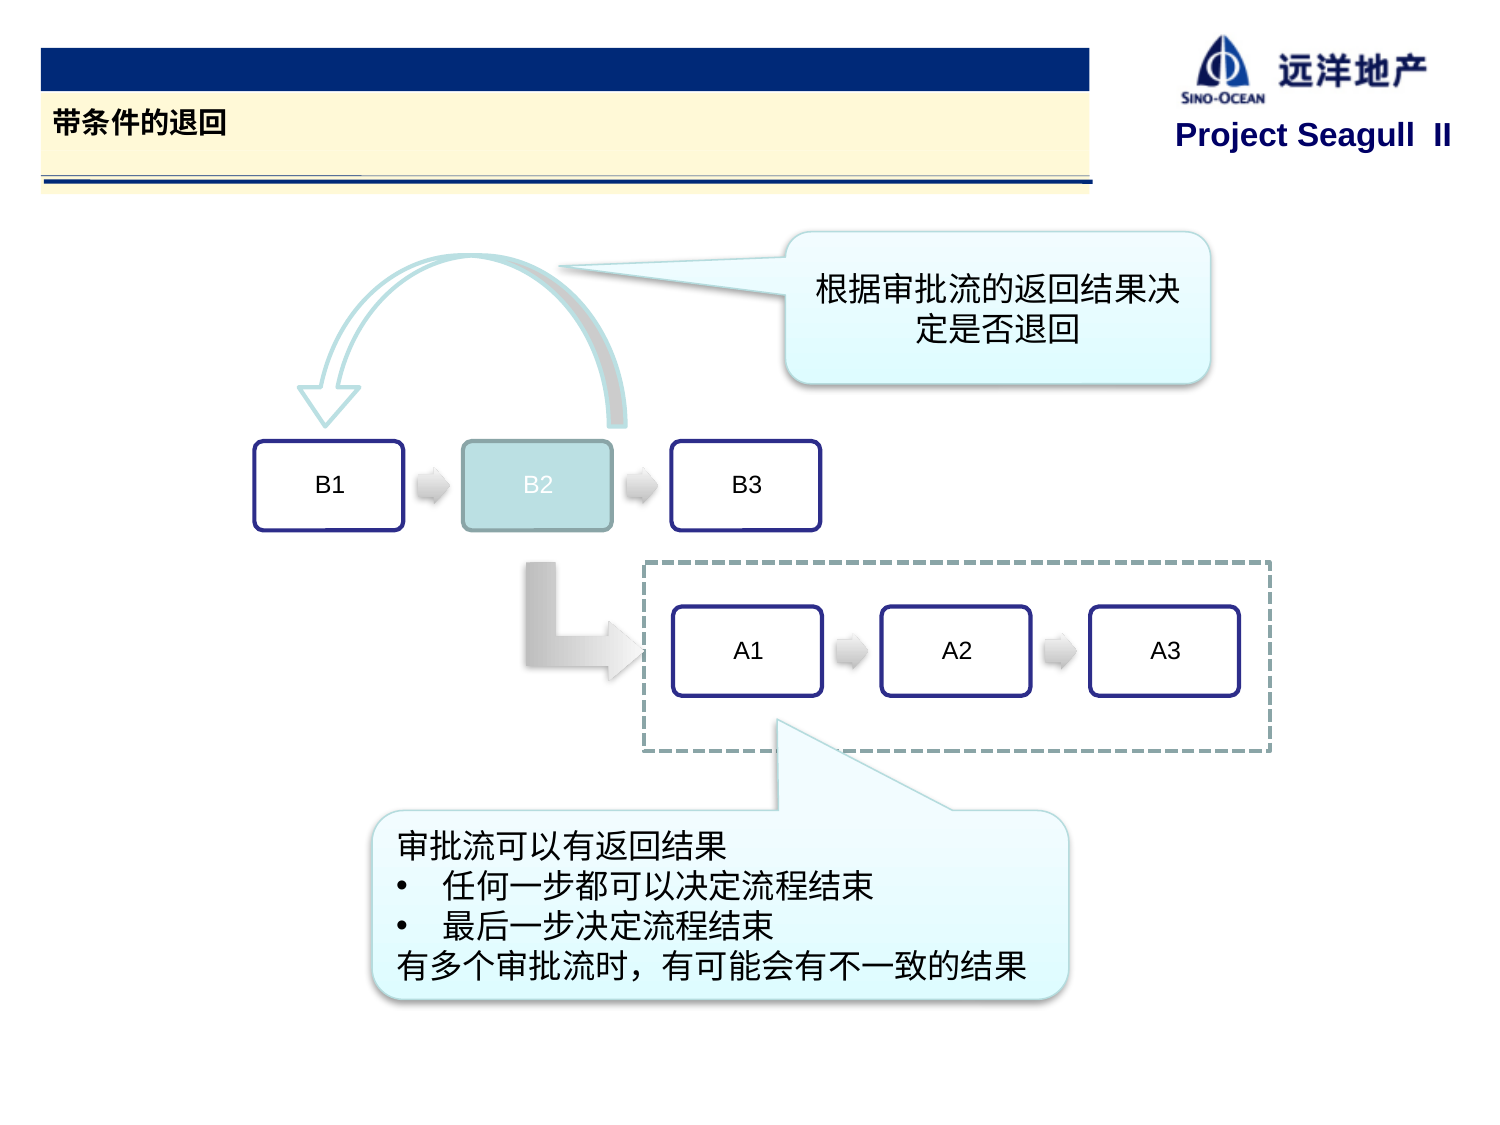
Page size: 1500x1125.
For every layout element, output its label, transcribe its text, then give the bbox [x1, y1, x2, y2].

text_box [525, 643, 644, 681]
text_box 根据审批流的返回结果决定是否退回 [558, 230, 1212, 385]
picture [1175, 30, 1436, 113]
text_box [40, 47, 1093, 195]
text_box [253, 337, 822, 634]
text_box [672, 503, 1240, 799]
text_box [336, 253, 606, 336]
text_box 审批流可以有返回结果 任何一步都可以决定流程结束 最后一步决定流程结束 有多个审批流时，有可能会有不一致的结果 [371, 808, 1070, 1001]
text_box [642, 643, 667, 753]
text_box [1244, 560, 1272, 753]
